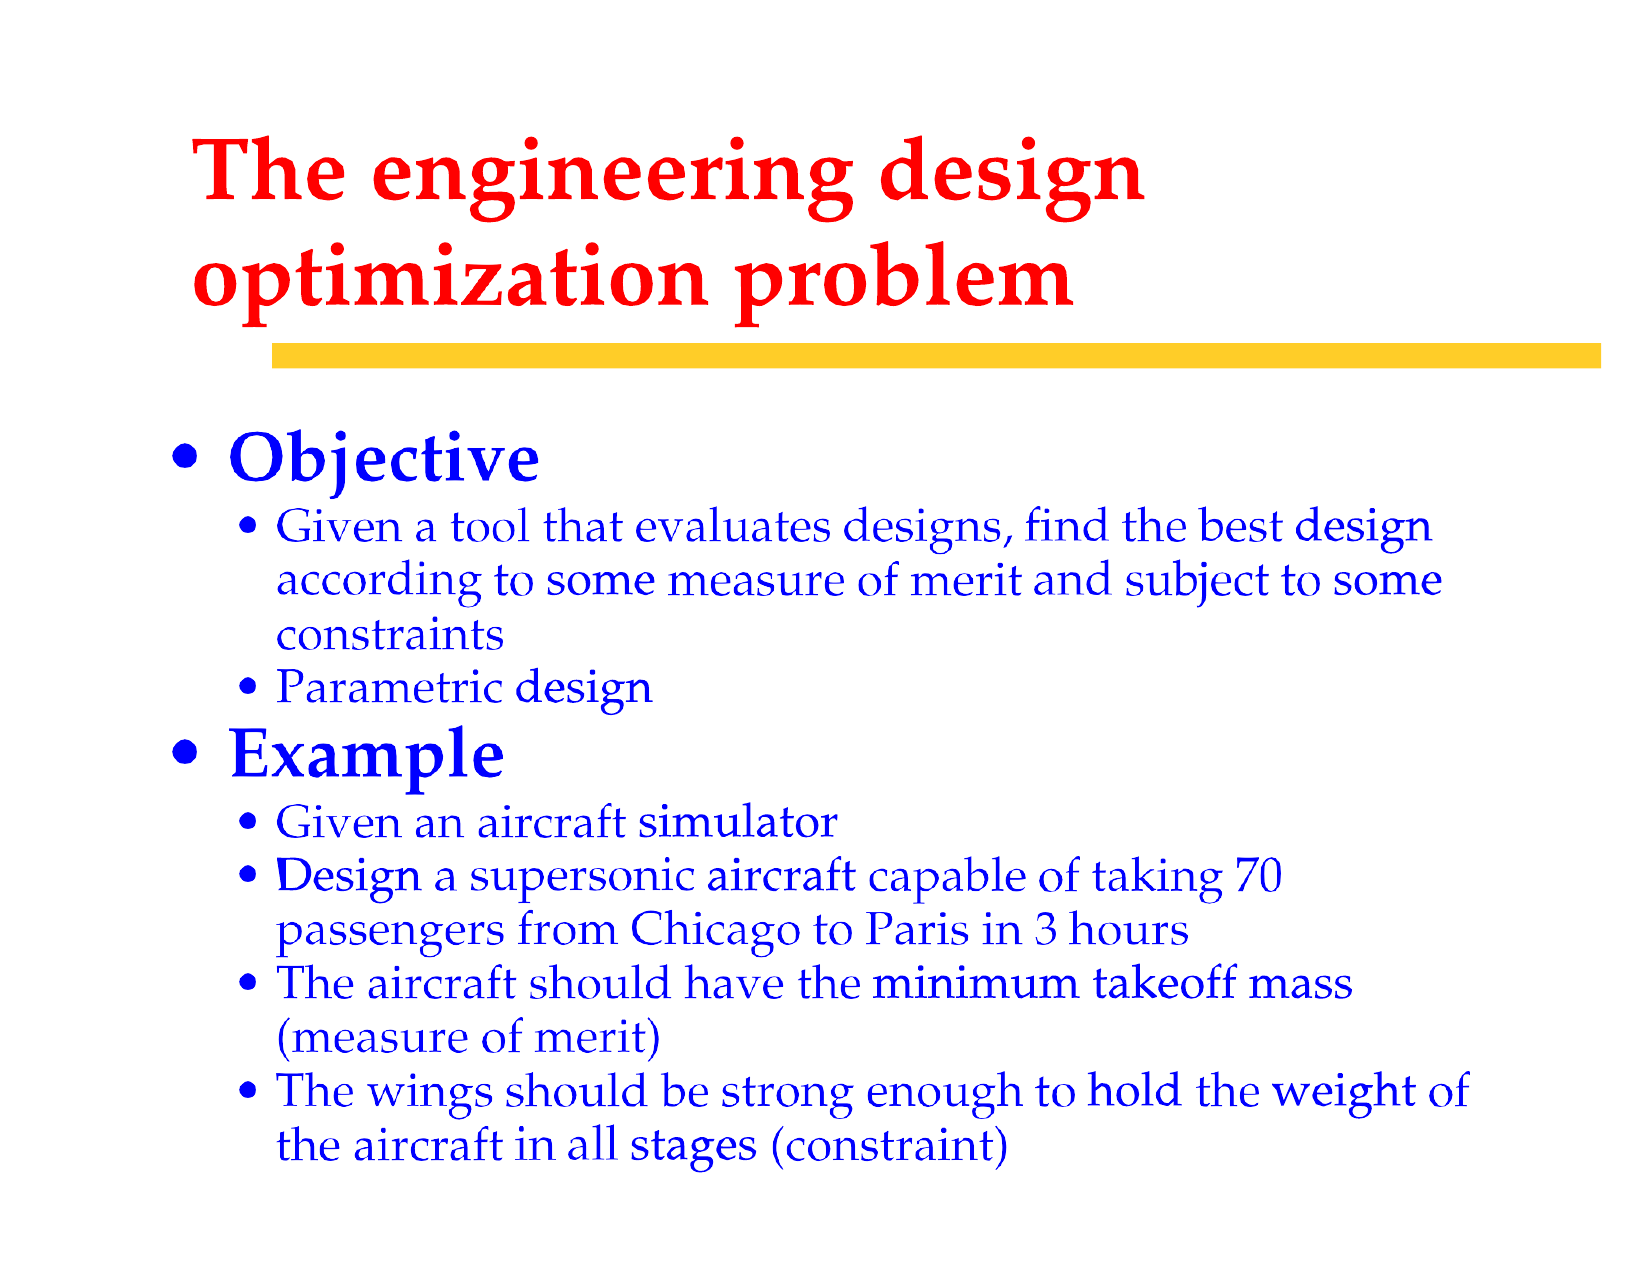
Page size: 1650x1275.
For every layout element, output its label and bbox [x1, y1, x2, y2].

text_box [779, 807, 794, 837]
text_box [1141, 1071, 1154, 1106]
text_box [1314, 975, 1332, 999]
text_box [742, 802, 755, 837]
picture [1429, 1070, 1470, 1107]
text_box [519, 157, 544, 200]
text_box [1039, 975, 1080, 998]
picture [1195, 1070, 1260, 1107]
text_box [1334, 572, 1352, 596]
text_box [672, 814, 713, 837]
text_box [734, 263, 783, 328]
text_box [1017, 157, 1041, 200]
picture [721, 1070, 1023, 1170]
text_box [194, 242, 709, 328]
text_box [1334, 1083, 1347, 1106]
text_box [978, 157, 1011, 201]
text_box [730, 136, 744, 150]
picture [1025, 506, 1109, 542]
text_box [469, 157, 515, 223]
picture [171, 739, 197, 765]
text_box [1197, 505, 1283, 542]
picture [1122, 505, 1186, 542]
text_box [956, 262, 994, 307]
text_box [567, 679, 585, 703]
text_box [1346, 518, 1364, 542]
text_box [1354, 572, 1378, 596]
picture [515, 1126, 556, 1160]
text_box [1131, 963, 1157, 999]
text_box [969, 975, 1010, 998]
text_box [567, 572, 591, 596]
text_box [600, 679, 653, 716]
text_box [956, 975, 968, 998]
text_box [1108, 975, 1130, 999]
text_box [1206, 963, 1222, 998]
text_box [925, 241, 950, 305]
picture [668, 505, 1022, 596]
text_box [1045, 157, 1091, 223]
text_box [1272, 1083, 1310, 1106]
text_box [1093, 968, 1108, 999]
picture [1034, 559, 1112, 596]
picture [239, 677, 256, 694]
picture [1236, 857, 1281, 892]
text_box [1380, 518, 1433, 554]
text_box [1181, 975, 1204, 999]
text_box [808, 157, 853, 223]
text_box [795, 814, 819, 838]
text_box [647, 157, 685, 201]
text_box [639, 814, 657, 838]
text_box [659, 814, 671, 837]
text_box [820, 814, 838, 837]
text_box [725, 157, 749, 200]
text_box [307, 157, 345, 201]
picture [276, 559, 534, 650]
picture [1035, 1075, 1075, 1107]
text_box [1366, 518, 1379, 541]
text_box [547, 572, 565, 596]
text_box [416, 157, 466, 200]
text_box [788, 263, 821, 305]
text_box [251, 135, 302, 200]
text_box [589, 669, 596, 675]
text_box [873, 975, 914, 998]
text_box [714, 814, 741, 837]
picture [1281, 564, 1320, 596]
text_box [276, 1017, 708, 1161]
text_box [1348, 1083, 1374, 1119]
picture [239, 865, 256, 883]
text_box [1296, 506, 1322, 541]
text_box [1312, 1083, 1333, 1107]
picture [635, 505, 830, 542]
text_box [1402, 1076, 1416, 1106]
text_box [373, 157, 411, 201]
text_box [1155, 1071, 1182, 1106]
text_box [1021, 136, 1036, 150]
text_box [524, 136, 538, 150]
text_box [586, 679, 599, 702]
text_box [1158, 975, 1179, 999]
text_box [1222, 963, 1238, 998]
text_box [756, 814, 778, 837]
text_box [1094, 157, 1145, 200]
text_box [824, 263, 867, 307]
text_box [915, 975, 927, 998]
text_box [516, 667, 542, 703]
text_box [544, 679, 565, 703]
text_box [691, 1157, 714, 1173]
picture [239, 973, 256, 990]
picture [171, 443, 197, 469]
text_box [870, 241, 919, 307]
text_box [1087, 1071, 1115, 1106]
text_box [1379, 572, 1420, 595]
text_box [1125, 559, 1269, 608]
text_box [1116, 1083, 1140, 1107]
text_box [1011, 975, 1038, 999]
picture [865, 855, 1224, 946]
text_box [634, 572, 655, 596]
text_box [934, 157, 972, 201]
text_box [592, 572, 633, 595]
text_box [928, 975, 955, 998]
text_box [192, 138, 249, 200]
picture [239, 1080, 256, 1098]
picture [276, 669, 502, 704]
text_box [998, 263, 1074, 305]
text_box [276, 857, 860, 1000]
text_box [1334, 975, 1352, 999]
text_box [1373, 1071, 1401, 1106]
text_box [880, 135, 928, 201]
text_box [1249, 975, 1290, 998]
text_box [754, 157, 804, 200]
text_box [548, 157, 598, 200]
picture [568, 1124, 618, 1160]
text_box [603, 157, 641, 201]
text_box [229, 724, 627, 838]
text_box [229, 428, 623, 542]
text_box [1291, 975, 1313, 999]
text_box [1324, 518, 1345, 542]
text_box [690, 157, 723, 200]
text_box [1421, 572, 1442, 596]
